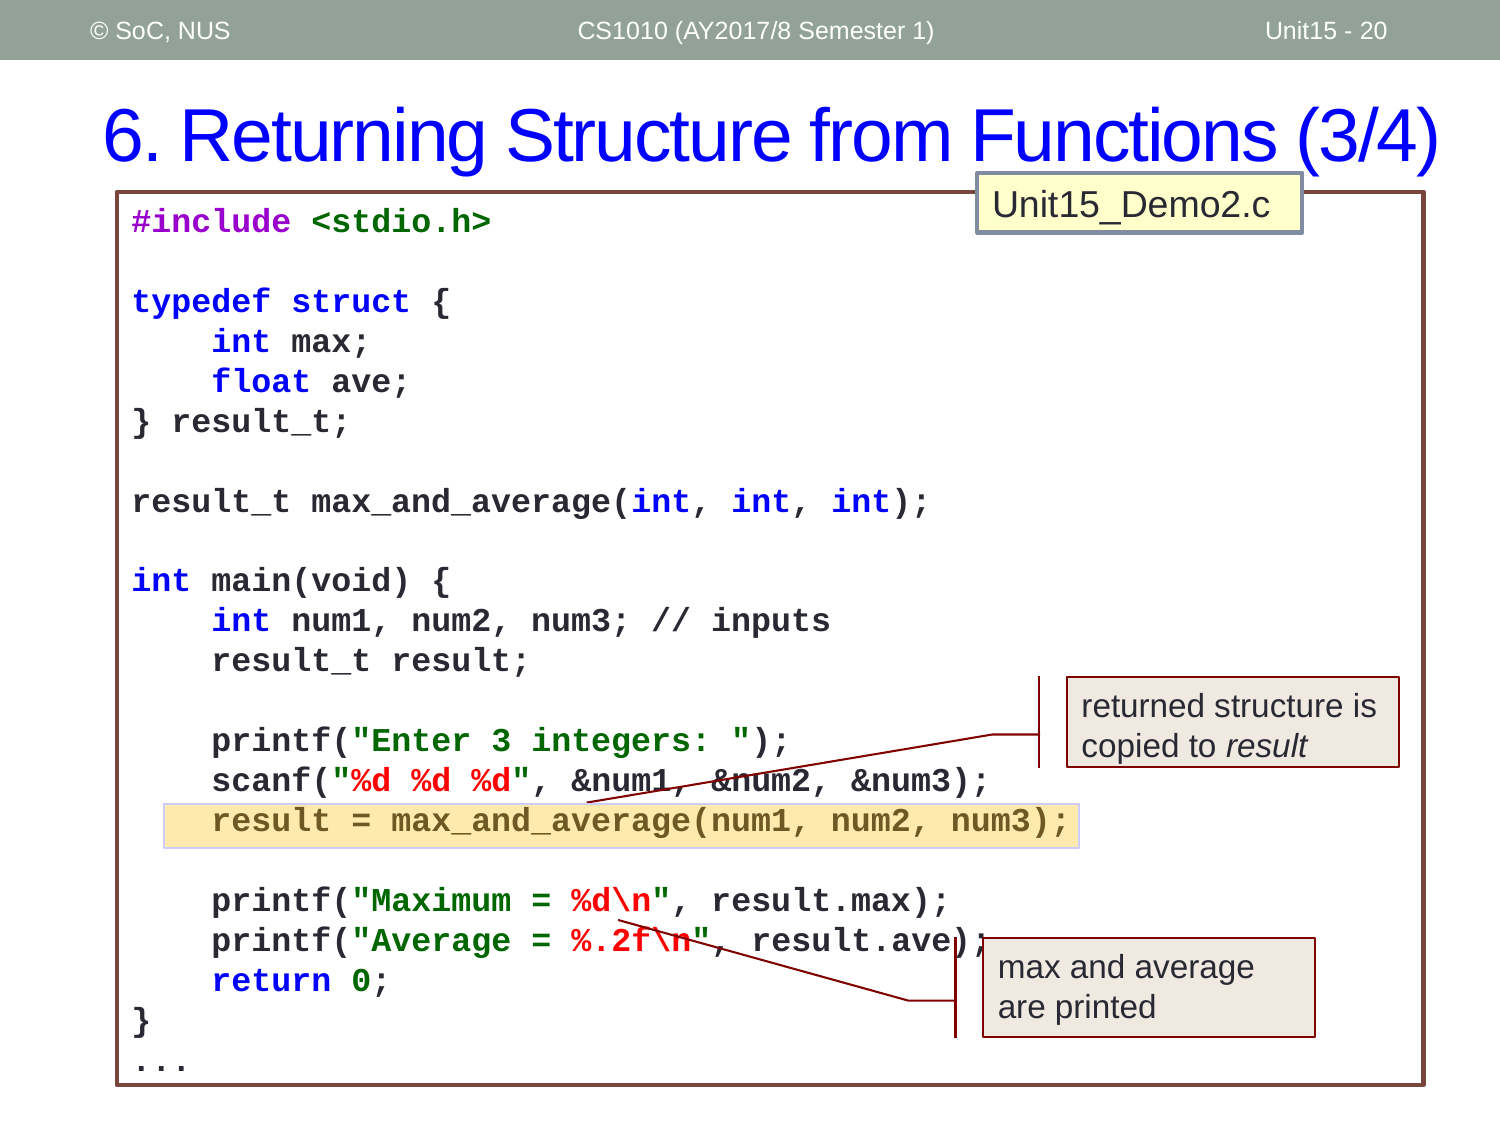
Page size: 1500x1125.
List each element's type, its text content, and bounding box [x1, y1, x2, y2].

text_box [116, 172, 1424, 1096]
slide_number Unit15 - 20 [1250, 3, 1425, 57]
slide_number © SoC, NUS [75, 3, 550, 57]
title 6. Returning Structure from Functions (3/4) [87, 62, 1463, 200]
footer CS1010 (AY2017/8 Semester 1) [562, 3, 1238, 57]
